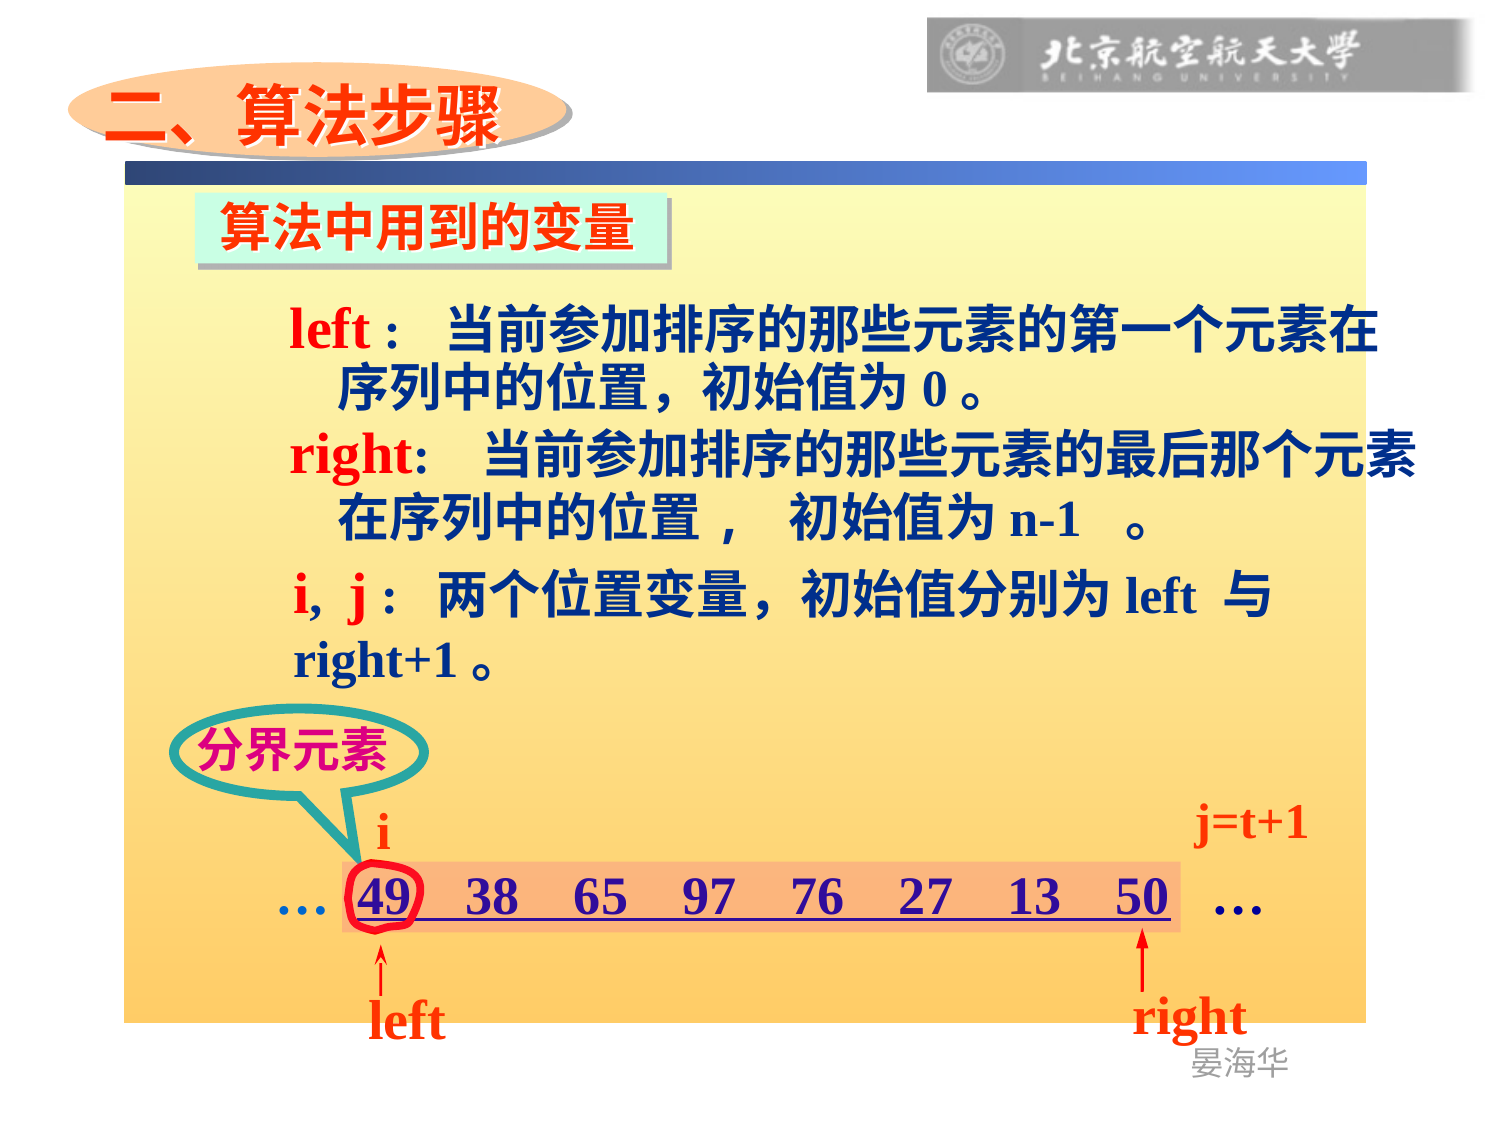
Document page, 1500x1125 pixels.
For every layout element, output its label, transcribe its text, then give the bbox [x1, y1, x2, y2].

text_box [67, 61, 709, 162]
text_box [173, 708, 472, 931]
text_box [352, 944, 463, 1060]
text_box [476, 861, 1181, 933]
text_box left : 当前参加排序的那些元素的第一个元素在 序列中的位置，初始值为0。 right: 当前参加排序的那些元素的最后那个元素 在序列中的位置, 初始值为n-1 。 [274, 290, 1447, 555]
picture [927, 0, 1500, 102]
text_box j=t+1 [1179, 781, 1412, 856]
text_box i, j : 两个位置变量，初始值分别为left 与right+1。 [278, 547, 1471, 696]
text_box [1116, 927, 1264, 1054]
text_box … 49 38 65 97 76 27 13 50 … [477, 853, 1281, 934]
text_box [194, 186, 737, 265]
